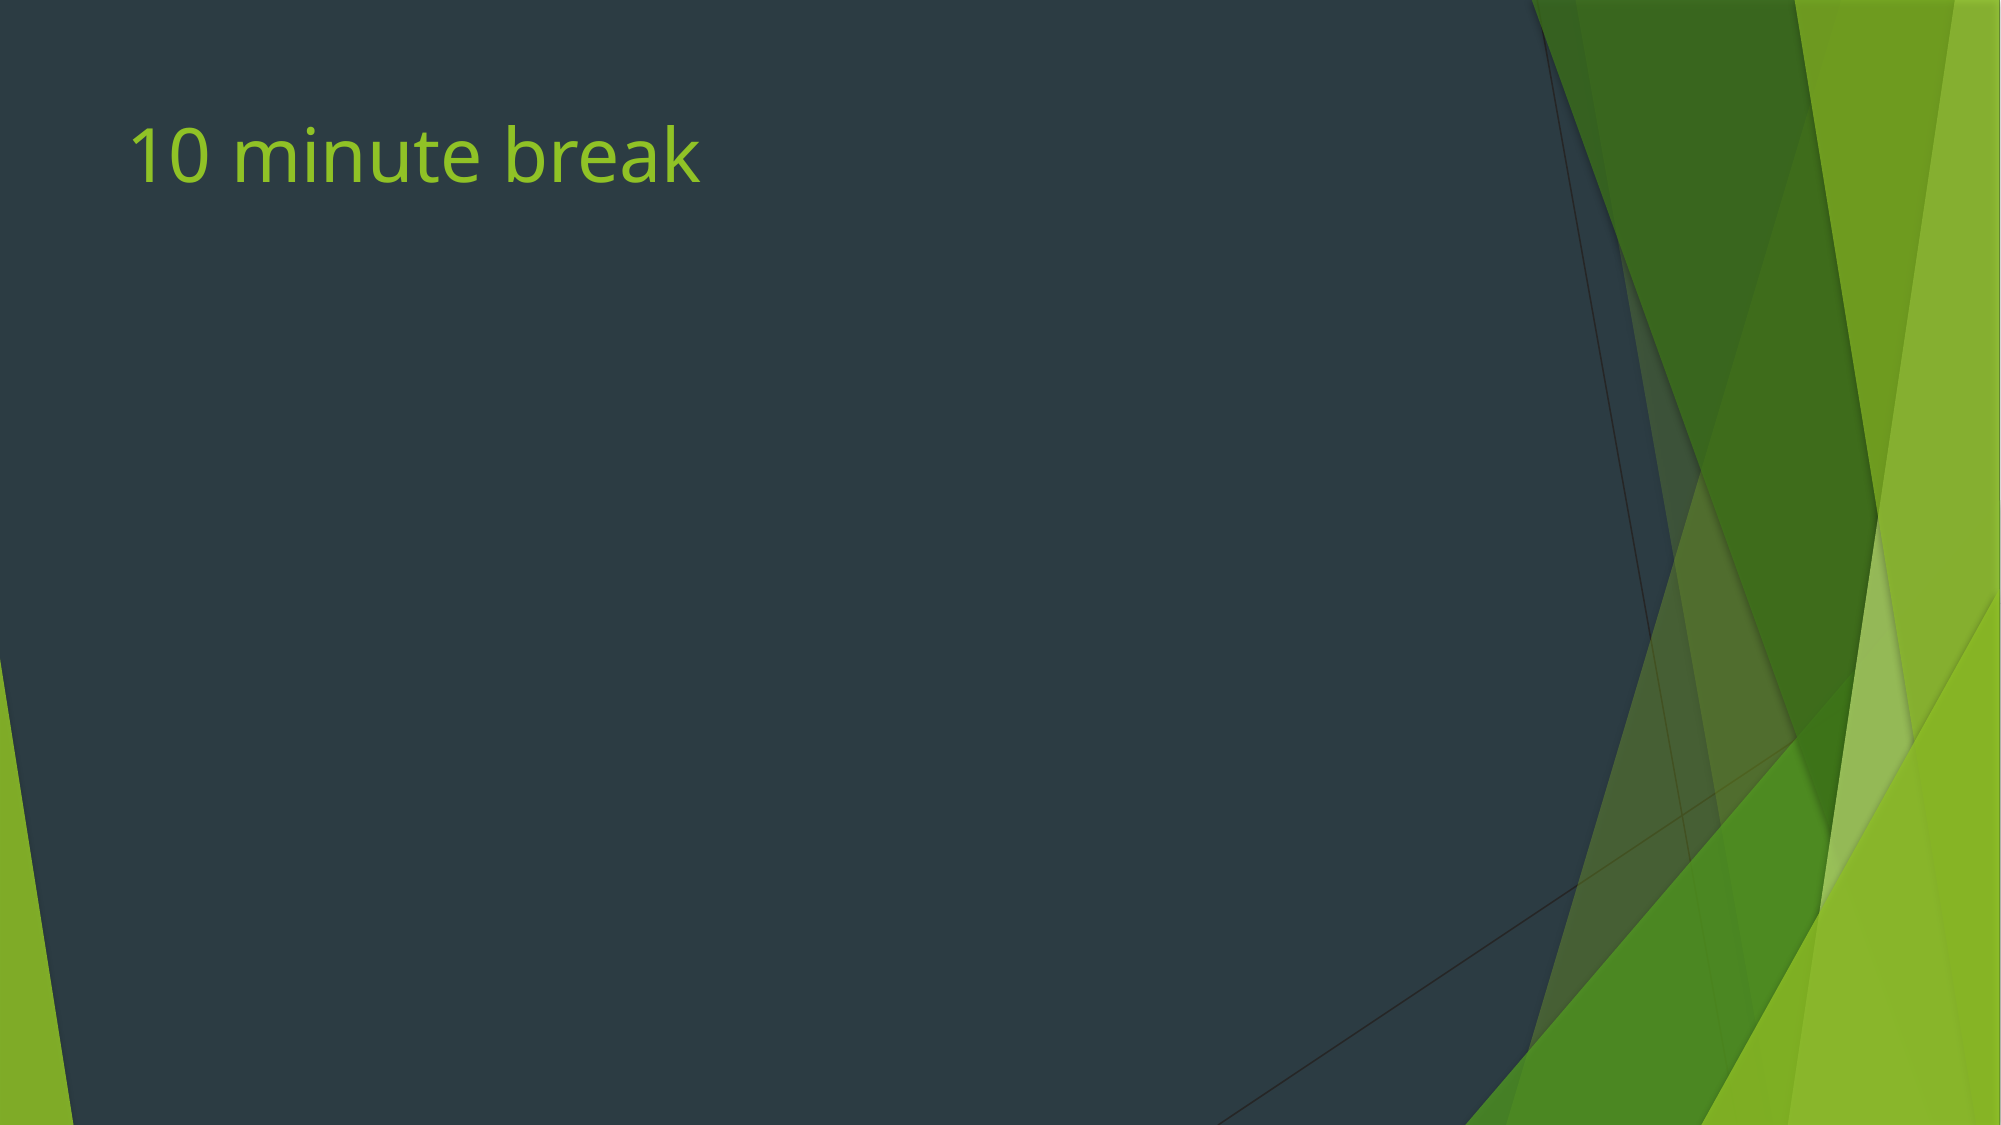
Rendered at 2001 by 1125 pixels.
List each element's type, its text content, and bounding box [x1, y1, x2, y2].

title 10 minute break [111, 99, 1522, 317]
